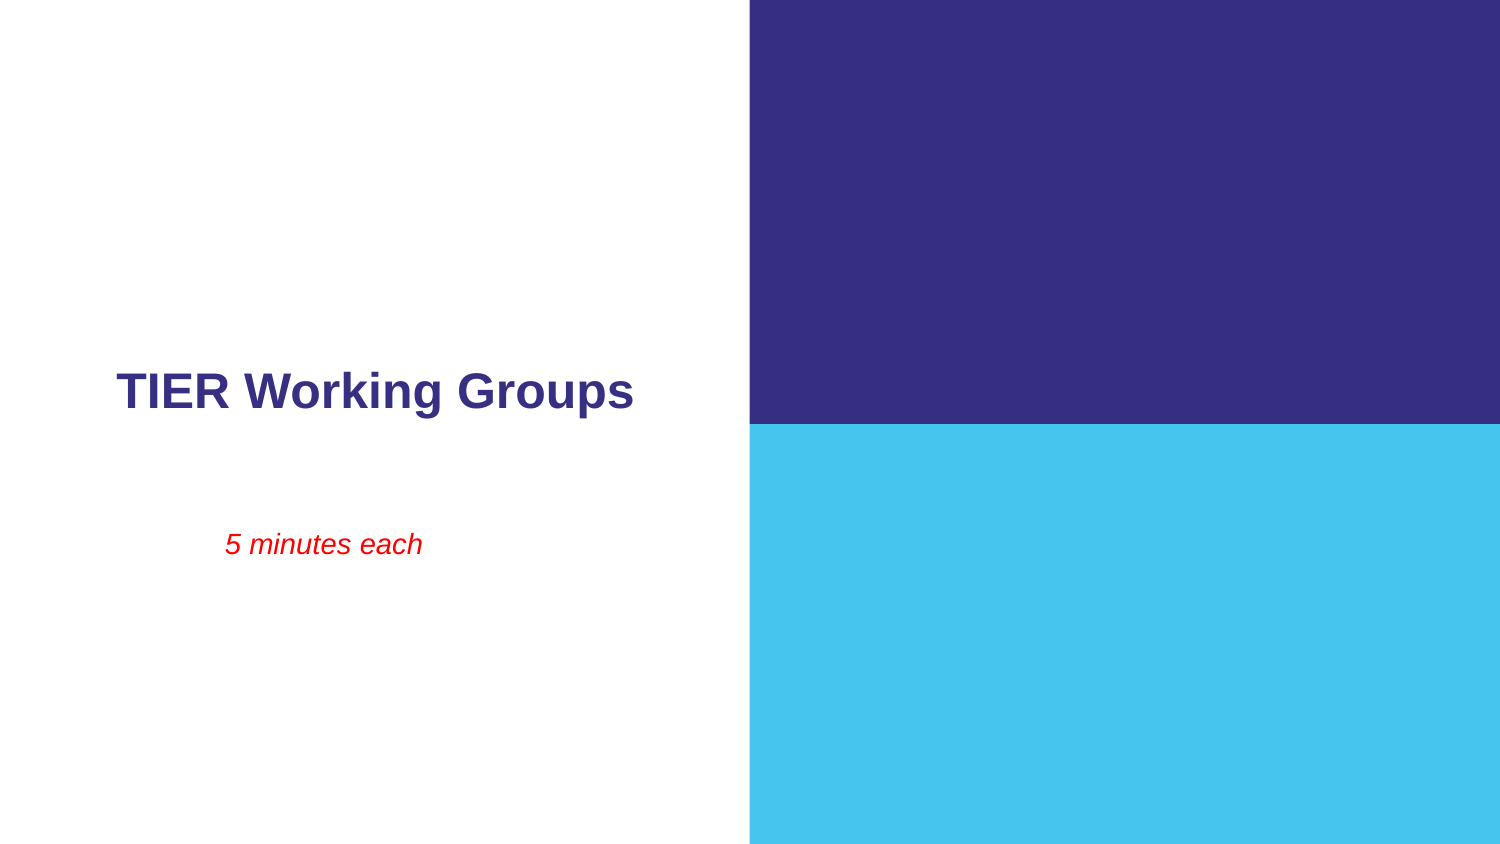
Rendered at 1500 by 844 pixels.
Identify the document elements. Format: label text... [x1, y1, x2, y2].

text_box TIER Working Groups [71, 350, 680, 427]
text_box 5 minutes each [209, 510, 473, 589]
picture [749, 0, 1500, 844]
